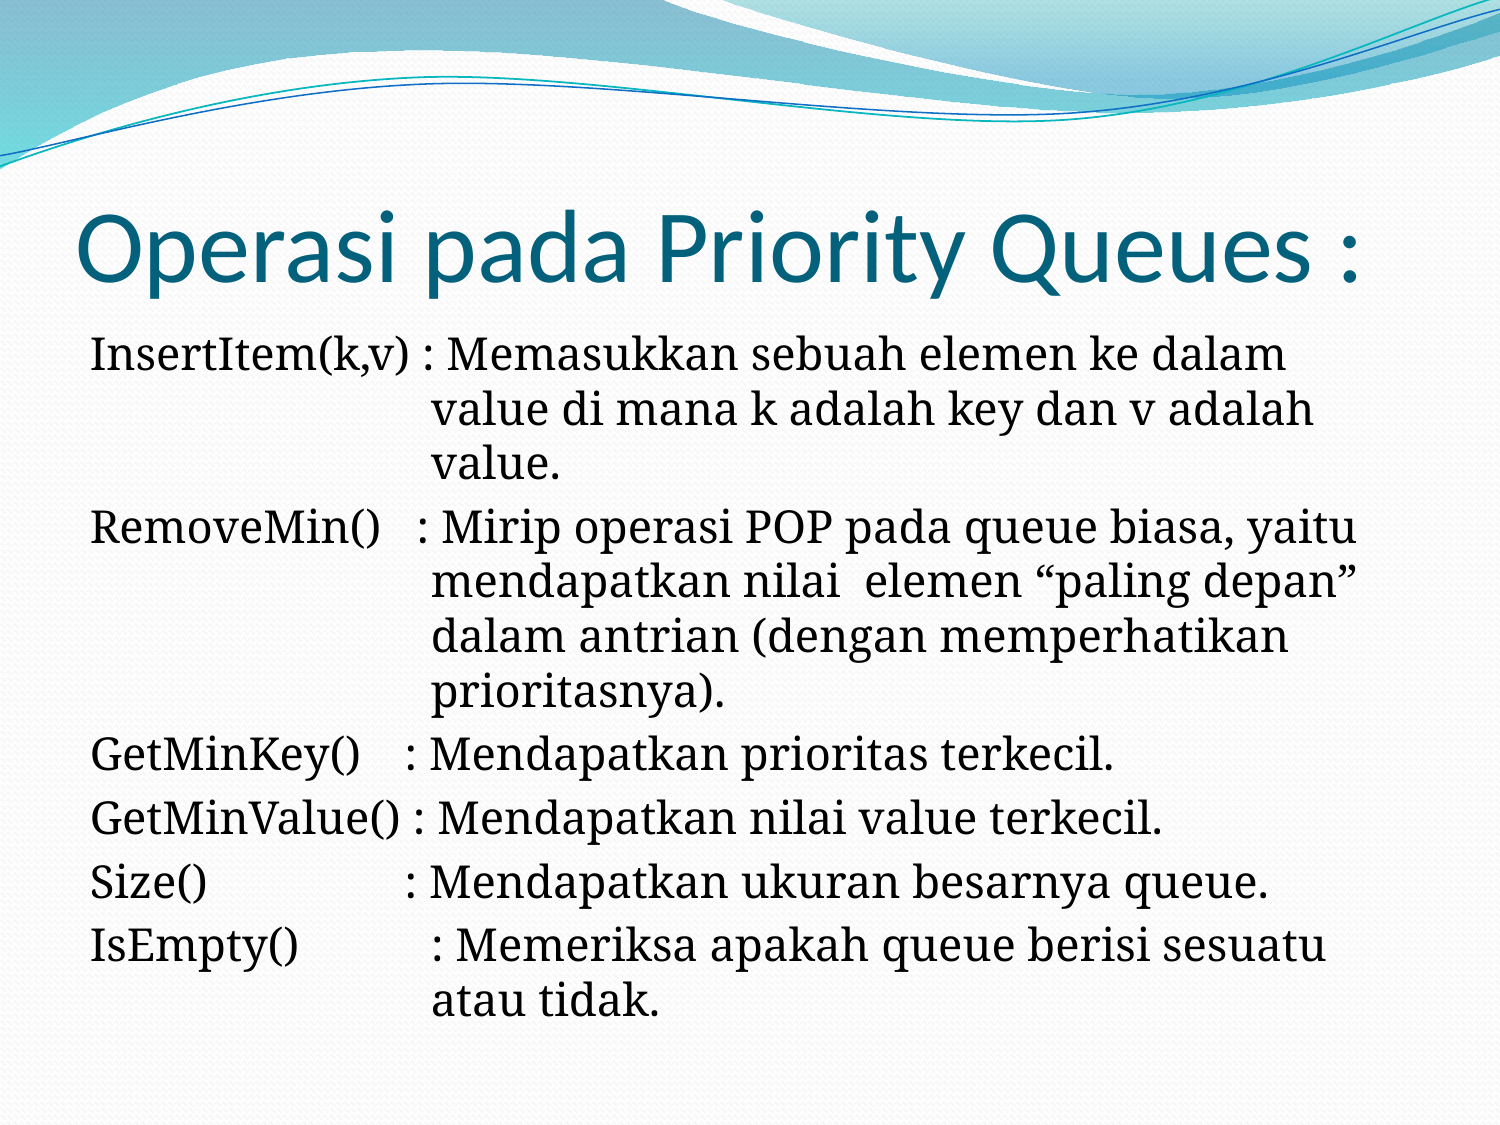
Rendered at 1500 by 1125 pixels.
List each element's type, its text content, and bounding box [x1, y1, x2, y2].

title Operasi pada Priority Queues : [75, 115, 1425, 303]
list InsertItem(k,v) : Memasukkan sebuah elemen ke dalam value di mana k adalah key dan v adalah value. RemoveMin() : Mirip operasi POP pada queue biasa, yaitu mendapatkan nilai elemen “paling depan” dalam antrian (dengan memperhatikan prioritasnya). GetMinKey() : Mendapatkan prioritas terkecil. GetMinValue() : Mendapatkan nilai value terkecil. Size() : Mendapatkan ukuran besarnya queue. IsEmpty() : Memeriksa apakah queue berisi sesuatu atau tidak. [75, 317, 1425, 1038]
